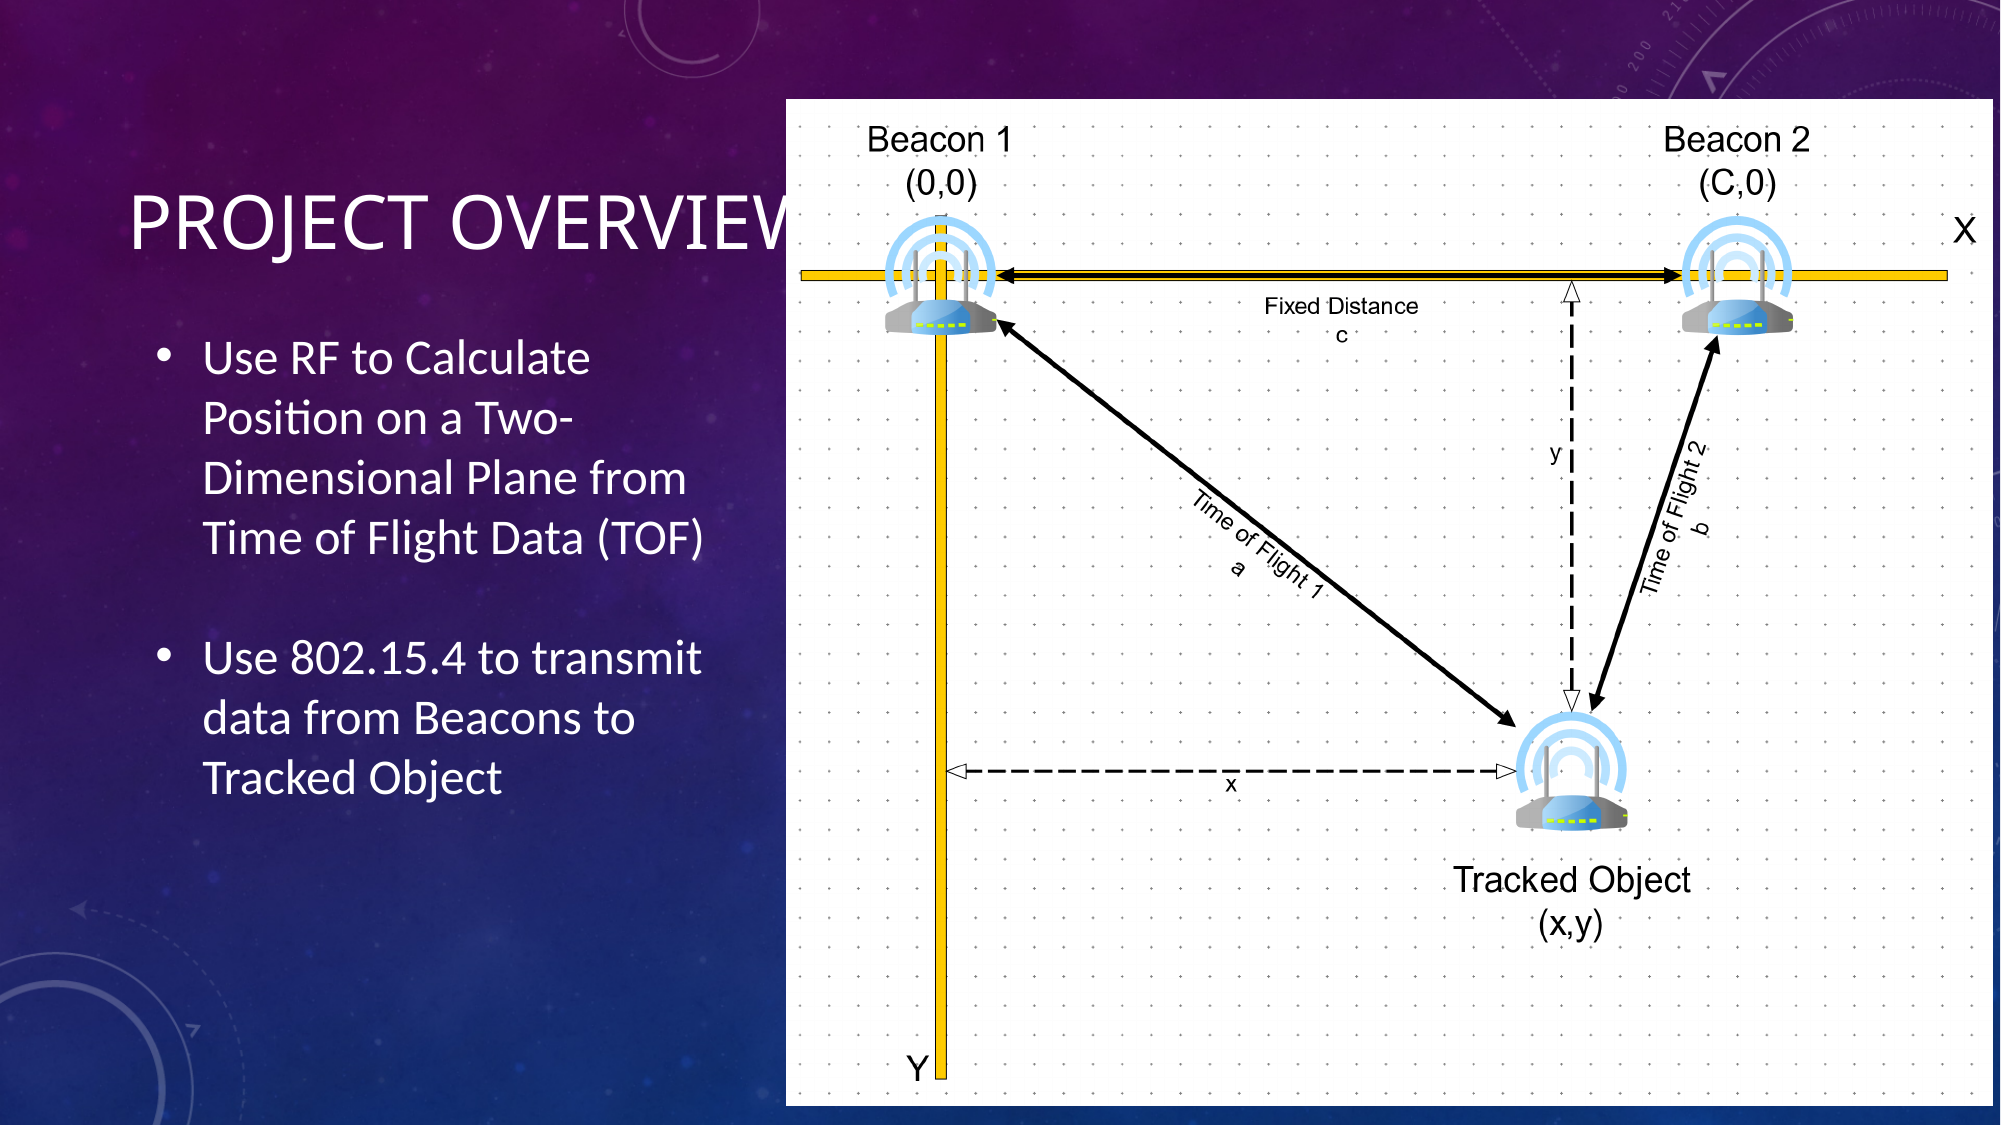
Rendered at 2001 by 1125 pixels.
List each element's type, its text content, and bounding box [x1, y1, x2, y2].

text_box Use RF to Calculate Position on a Two-Dimensional Plane from Time of Flight Data (TOF) Use 802.15.4 to transmit data from Beacons to Tracked Object [140, 317, 741, 812]
title Project Overview [112, 99, 786, 339]
picture [0, 0, 2001, 1125]
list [786, 99, 1993, 1106]
